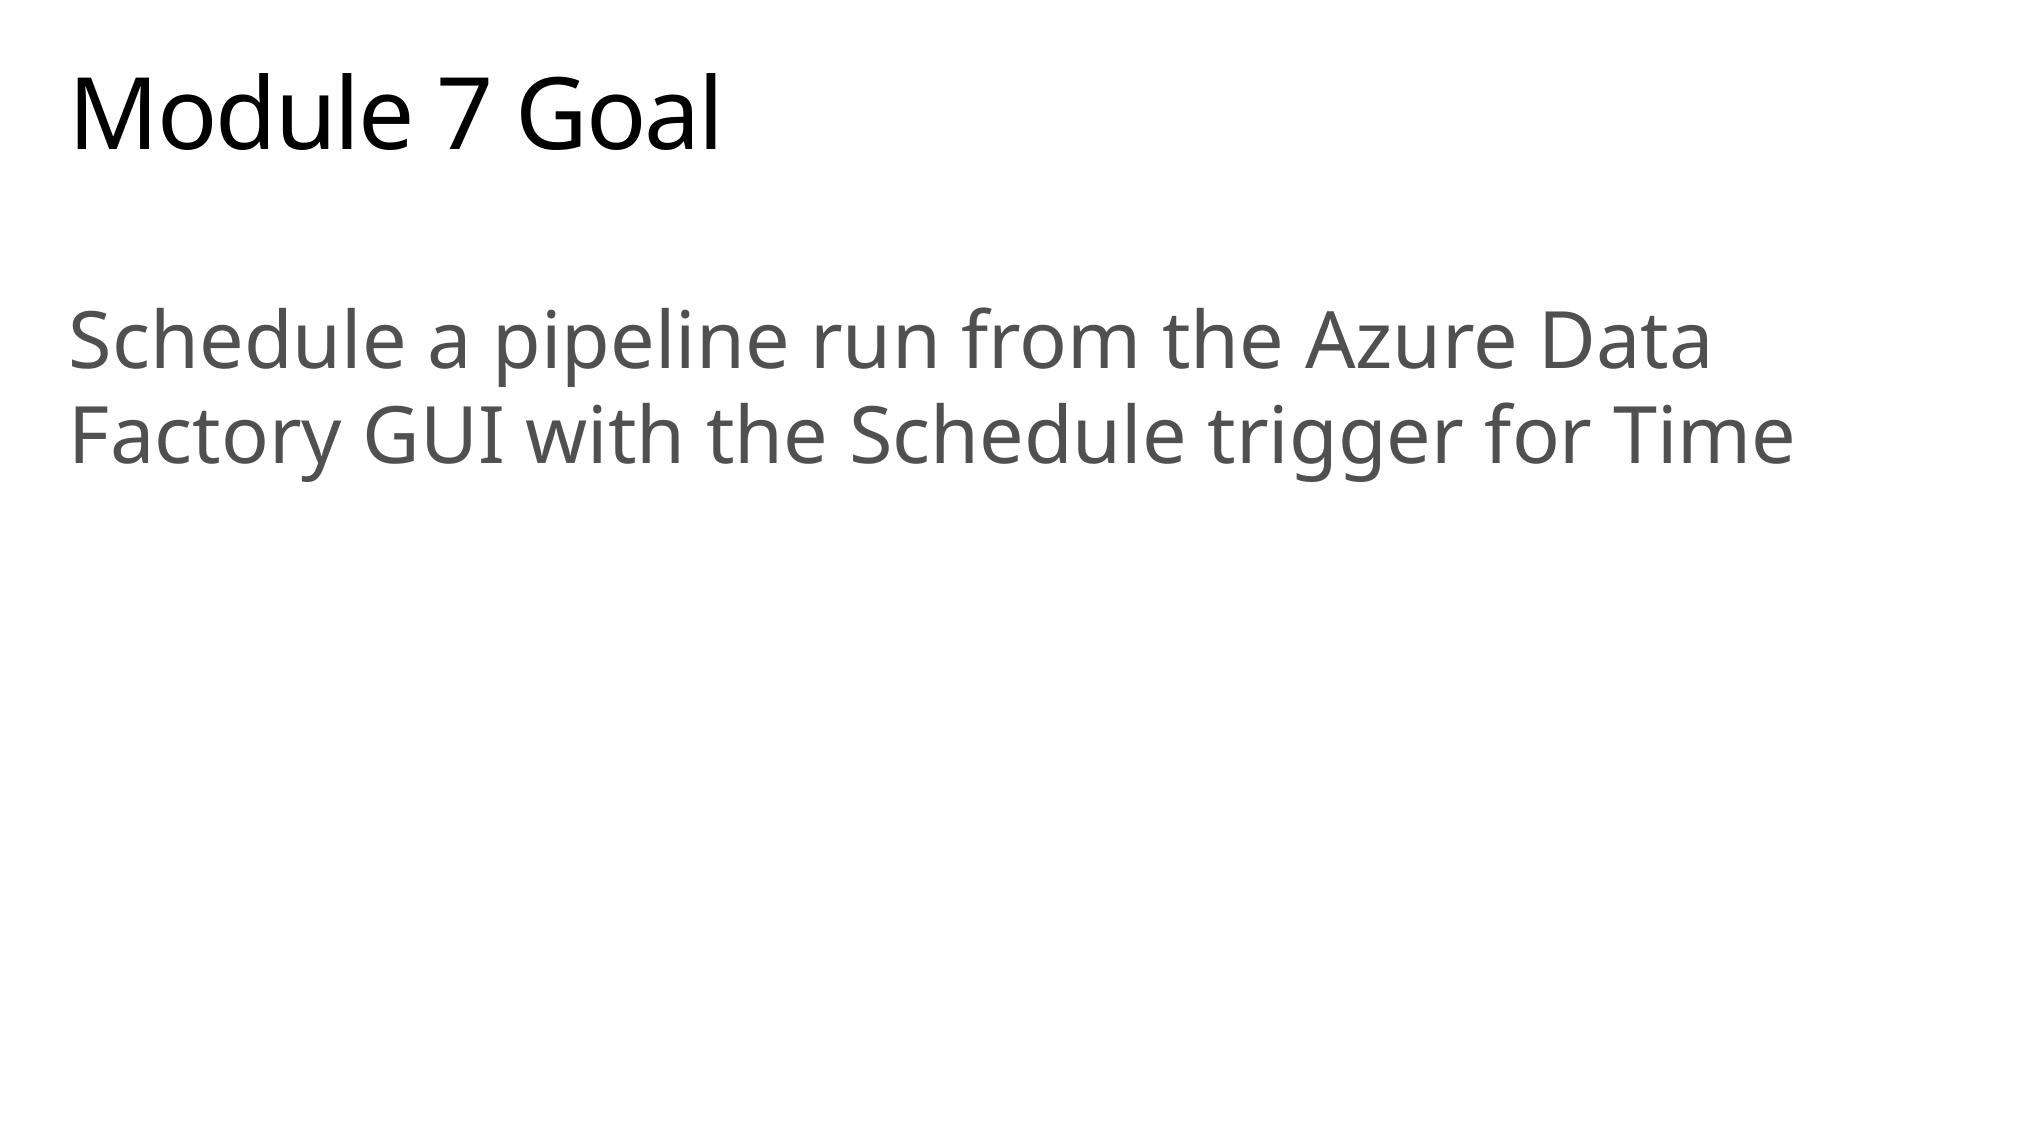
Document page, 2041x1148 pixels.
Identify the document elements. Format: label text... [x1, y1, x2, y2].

title Module 7 Goal [45, 48, 1996, 199]
list Schedule a pipeline run from the Azure Data Factory GUI with the Schedule trigger for Time [45, 273, 1996, 496]
